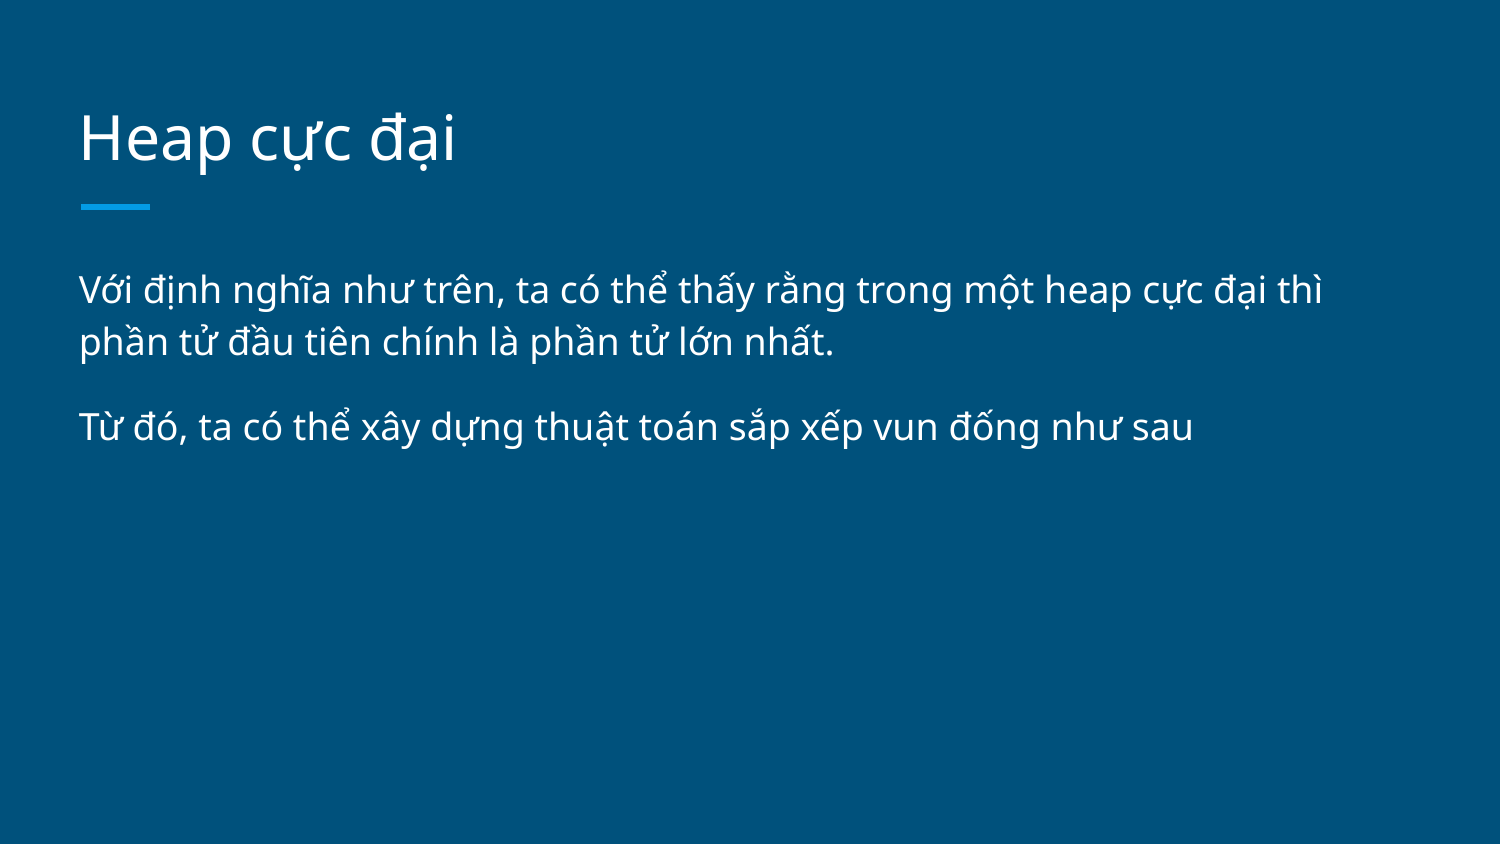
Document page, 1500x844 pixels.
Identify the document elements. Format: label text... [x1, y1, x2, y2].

title Heap cực đại [63, 75, 1437, 188]
list Với định nghĩa như trên, ta có thể thấy rằng trong một heap cực đại thì phần tử đầu tiên chính là phần tử lớn nhất. Từ đó, ta có thể xây dựng thuật toán sắp xếp vun đống như sau [63, 244, 1437, 750]
